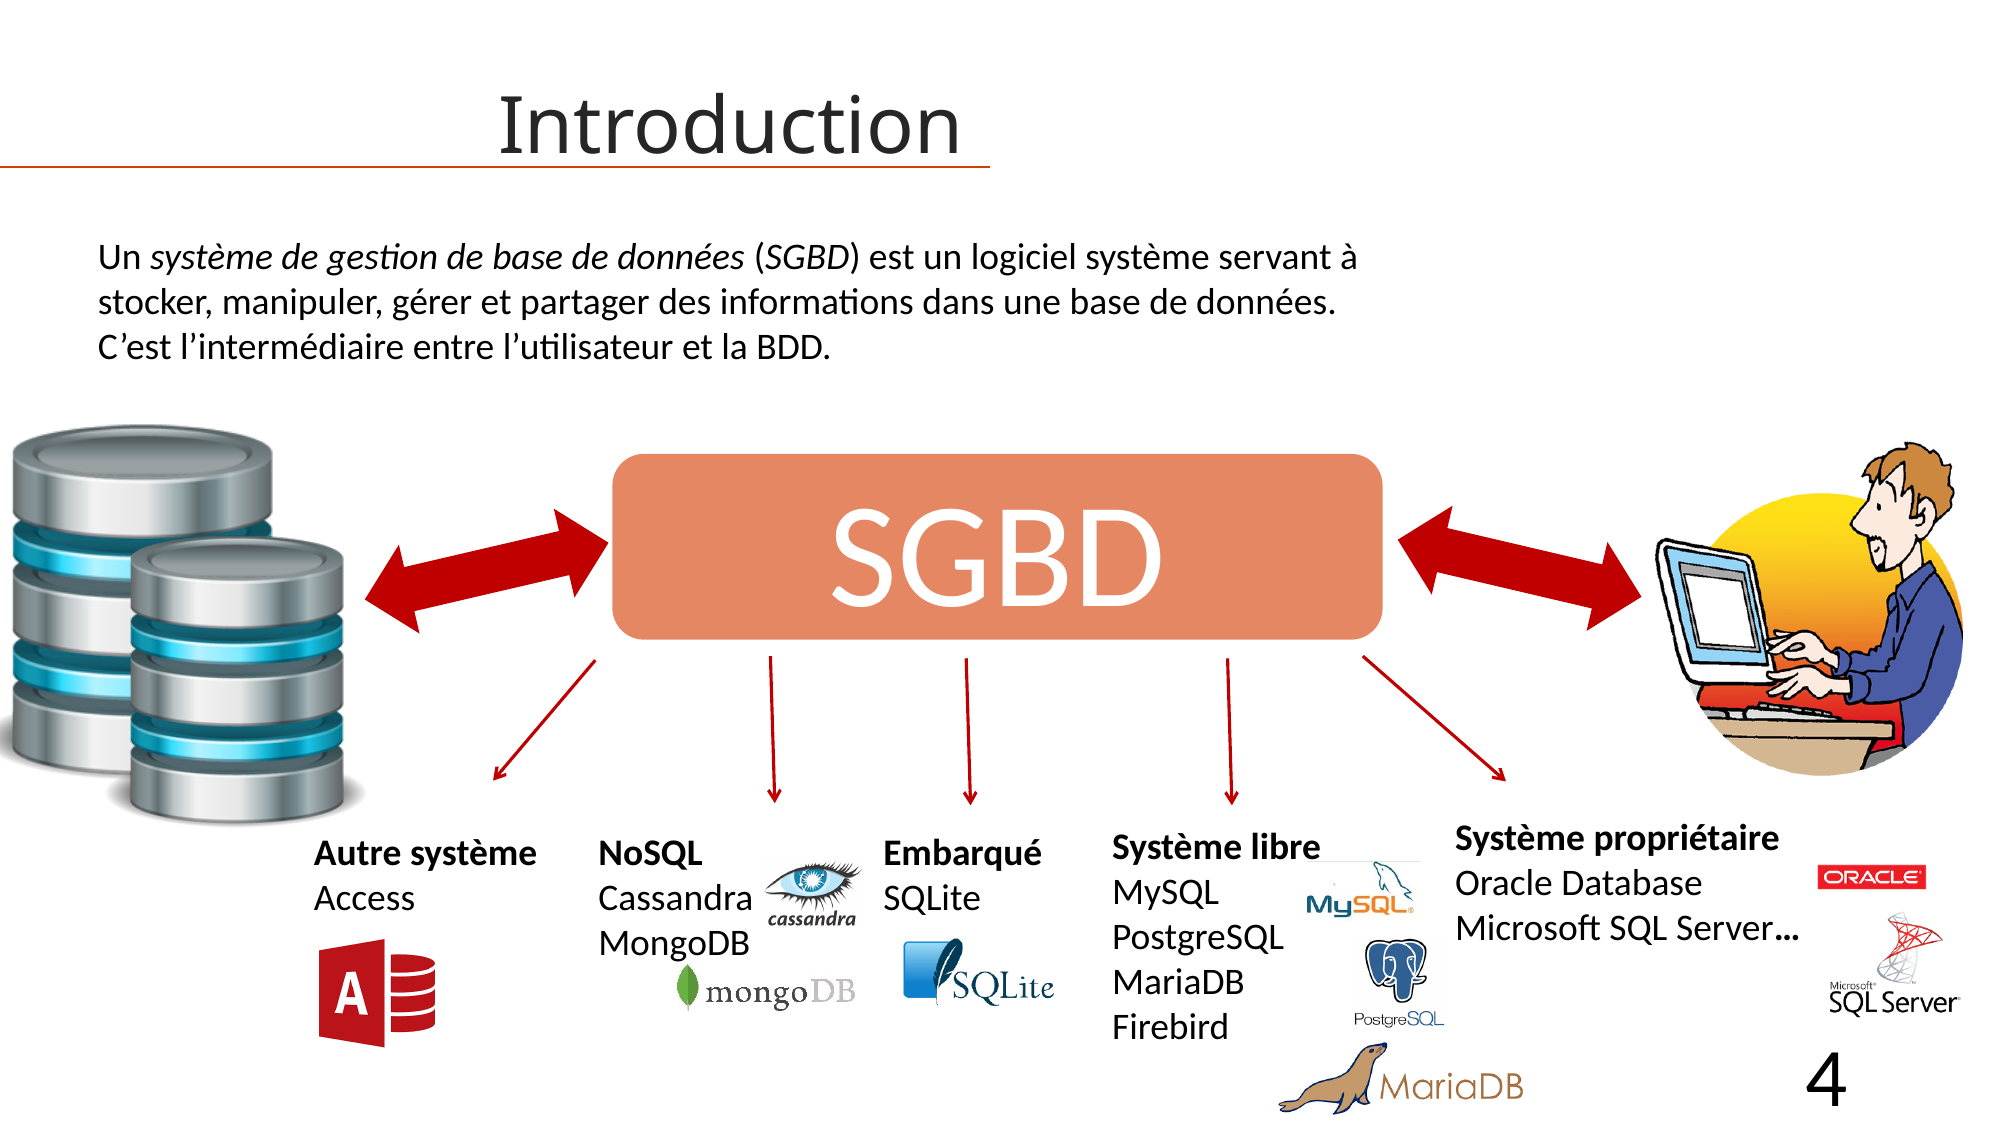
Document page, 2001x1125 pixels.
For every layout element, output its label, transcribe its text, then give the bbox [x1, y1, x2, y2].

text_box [1362, 656, 1506, 782]
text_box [966, 658, 971, 806]
text_box Système libre MySQL PostgreSQL MariaDB Firebird [1097, 814, 1410, 1055]
slide_number 4 [1526, 1042, 1863, 1103]
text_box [1227, 658, 1232, 806]
text_box Autre système Access [299, 820, 553, 926]
picture [1346, 934, 1450, 1029]
text_box [384, 508, 609, 634]
text_box Introduction [73, 68, 1799, 202]
text_box NoSQL Cassandra MongoDB [583, 820, 769, 971]
text_box [1397, 505, 1602, 631]
picture [1804, 812, 1986, 1020]
picture [319, 935, 435, 1051]
picture [899, 934, 1059, 1010]
picture [0, 422, 384, 830]
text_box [493, 660, 596, 781]
text_box Un système de gestion de base de données (SGBD) est un logiciel système servant à stocker, manipuler, gérer et partager des informations dans une base de données. C’est l’intermédiaire entre l’utilisateur et la BDD. [83, 224, 1390, 375]
text_box SGBD [612, 453, 1383, 640]
picture [1307, 861, 1420, 933]
picture [1602, 407, 1994, 799]
text_box Système propriétaire Oracle Database Microsoft SQL Server… [1440, 805, 1816, 956]
picture [762, 859, 864, 927]
picture [677, 963, 855, 1011]
text_box Embarqué SQLite [868, 820, 1066, 926]
picture [1275, 1039, 1526, 1117]
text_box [770, 656, 775, 804]
